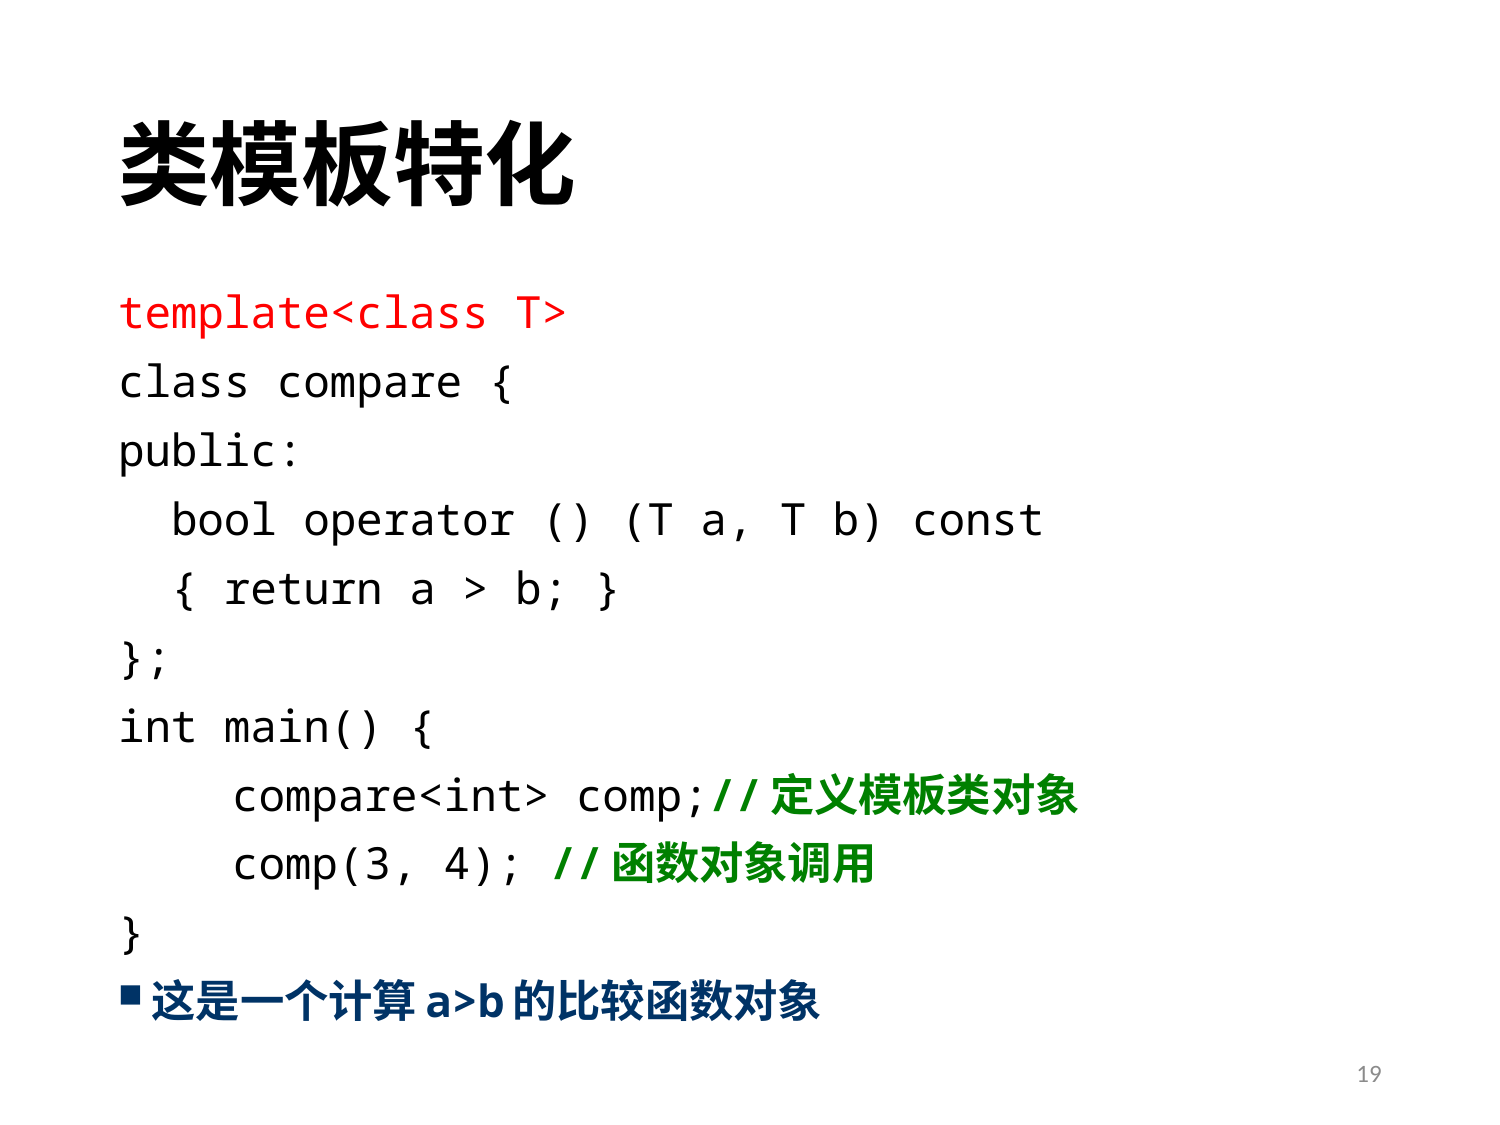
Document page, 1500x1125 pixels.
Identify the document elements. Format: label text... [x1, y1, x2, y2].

list template<class T> class compare { public: bool operator () (T a, T b) const { return a > b; } }; int main() { compare<int> comp;//定义模板类对象 comp(3, 4); //函数对象调用 } 这是一个计算a>b的比较函数对象 [103, 277, 1424, 1043]
slide_number 19 [1059, 1042, 1397, 1103]
title 类模板特化 [103, 59, 1397, 277]
